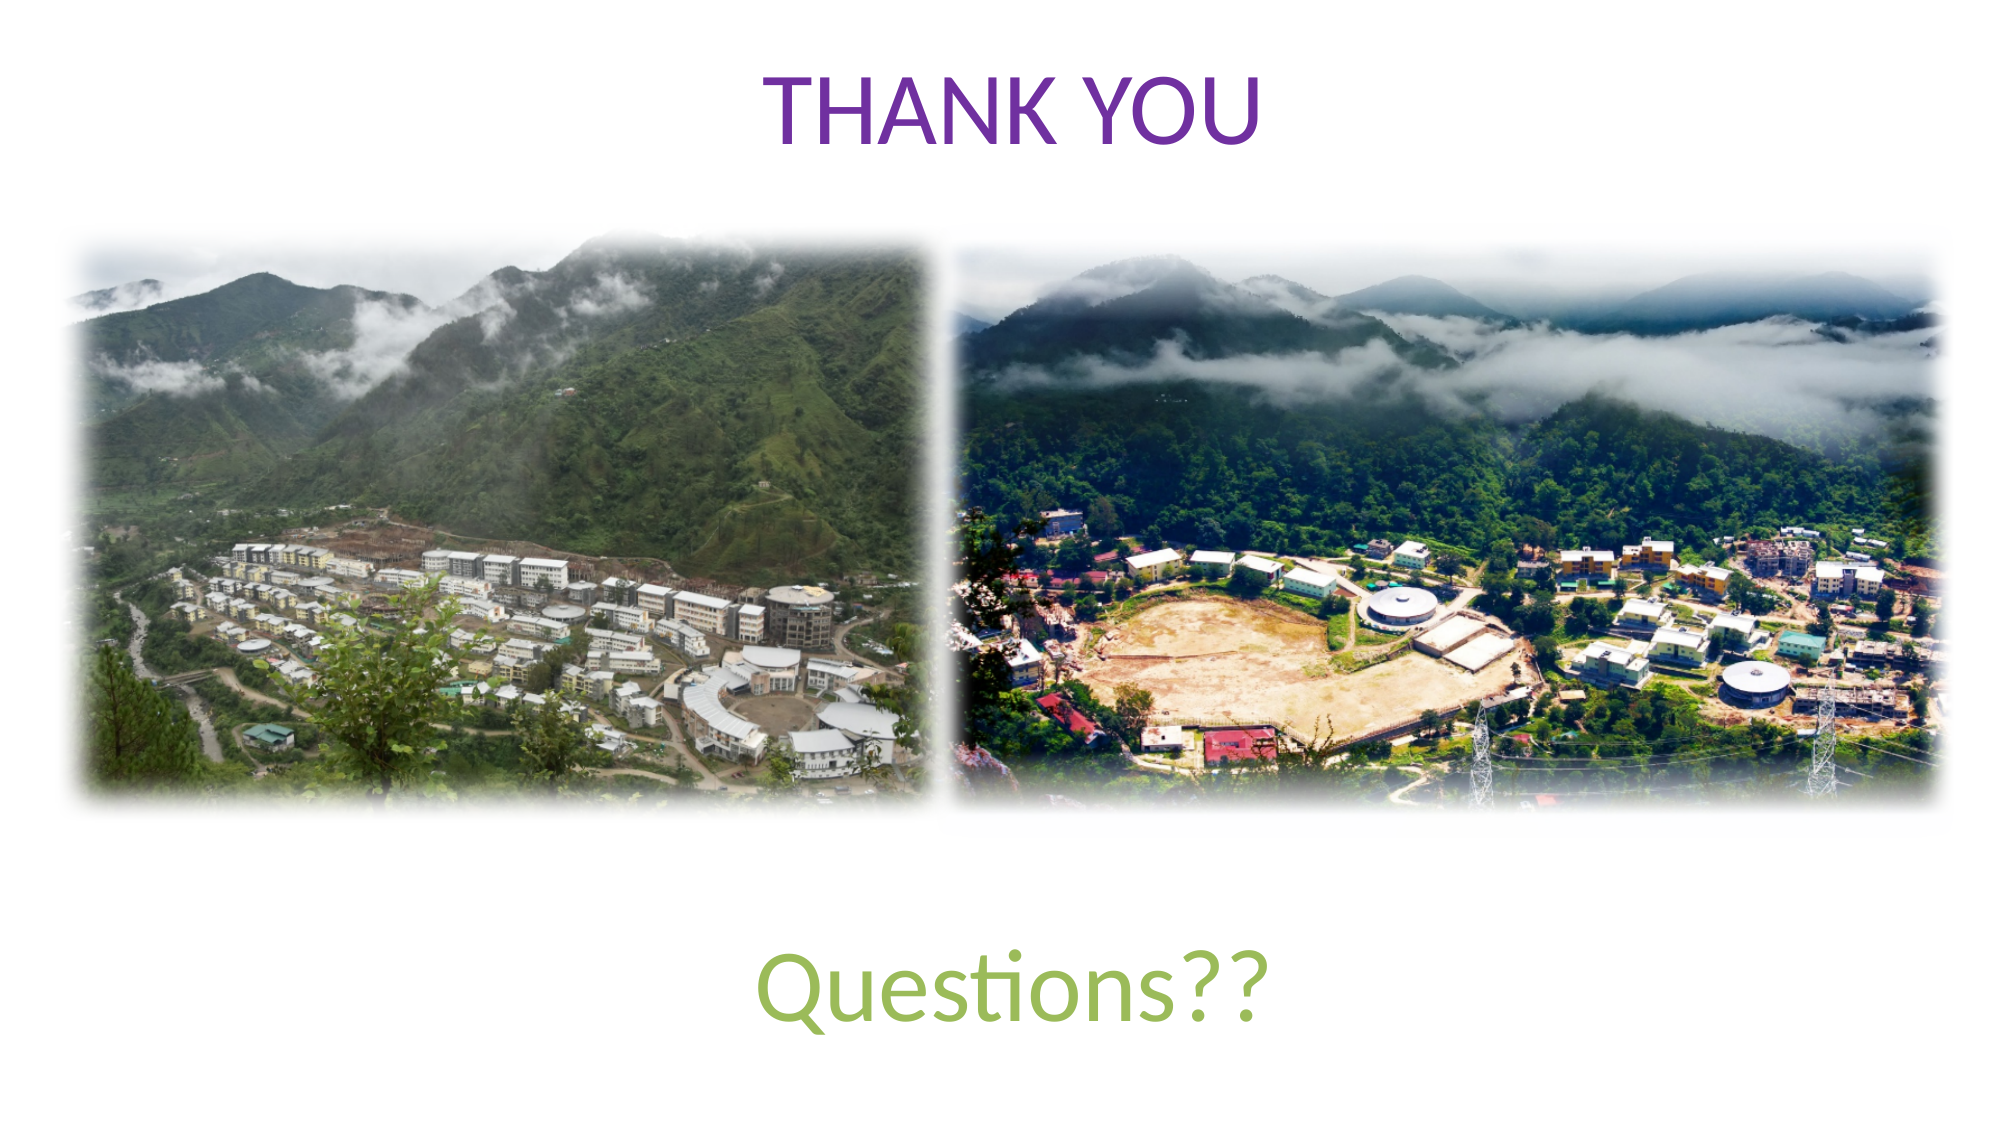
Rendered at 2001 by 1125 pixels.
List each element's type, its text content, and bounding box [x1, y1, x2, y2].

picture [54, 222, 1956, 839]
text_box Questions?? [620, 910, 1408, 1050]
text_box THANK YOU [747, 33, 1280, 173]
